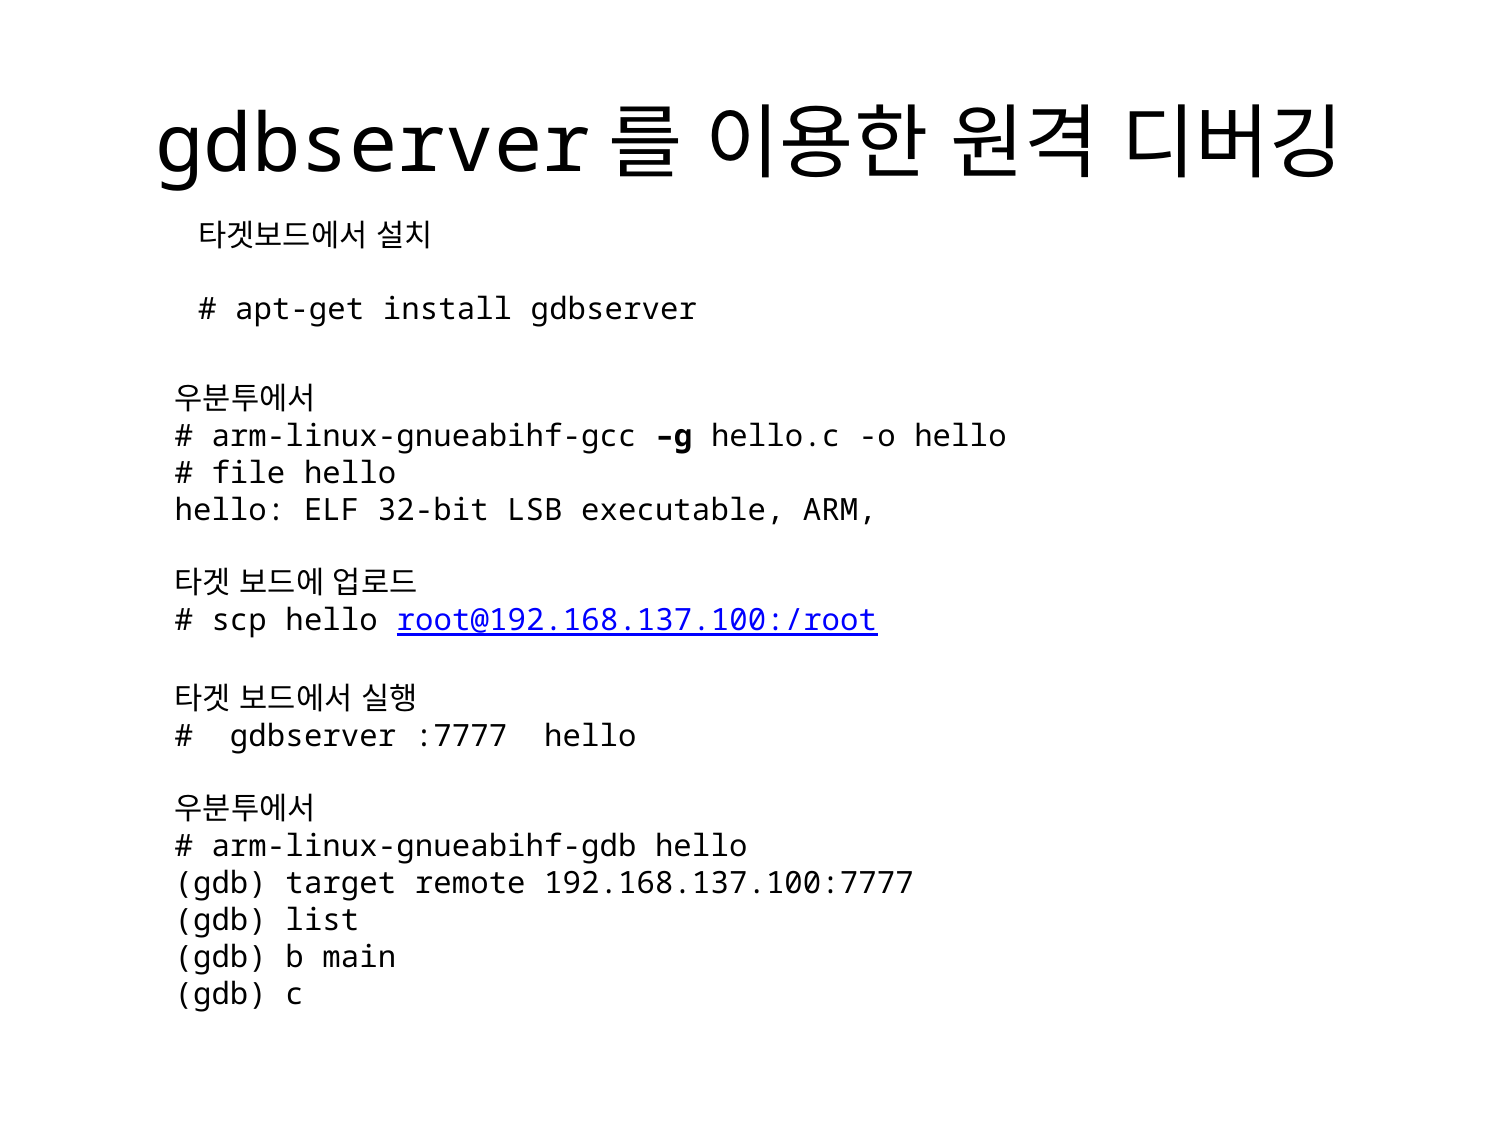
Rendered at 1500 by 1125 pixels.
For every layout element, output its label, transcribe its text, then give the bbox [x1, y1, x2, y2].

text_box 타겟보드에서 설치 # apt-get install gdbserver [183, 208, 713, 334]
title gdbserver를 이용한 원격 디버깅 [75, 45, 1425, 233]
text_box 우분투에서 # arm-linux-gnueabihf-gcc –g hello.c -o hello # file hello hello: ELF 32-bit LSB executable, ARM, 타겟 보드에 업로드 # scp hello root@192.168.137.100:/root 타겟 보드에서 실행 # gdbserver :7777 hello 우분투에서 # arm-linux-gnueabihf-gdb hello (gdb) target remote 192.168.137.100:7777 (gdb) list (gdb) b main (gdb) c [159, 371, 1022, 1018]
